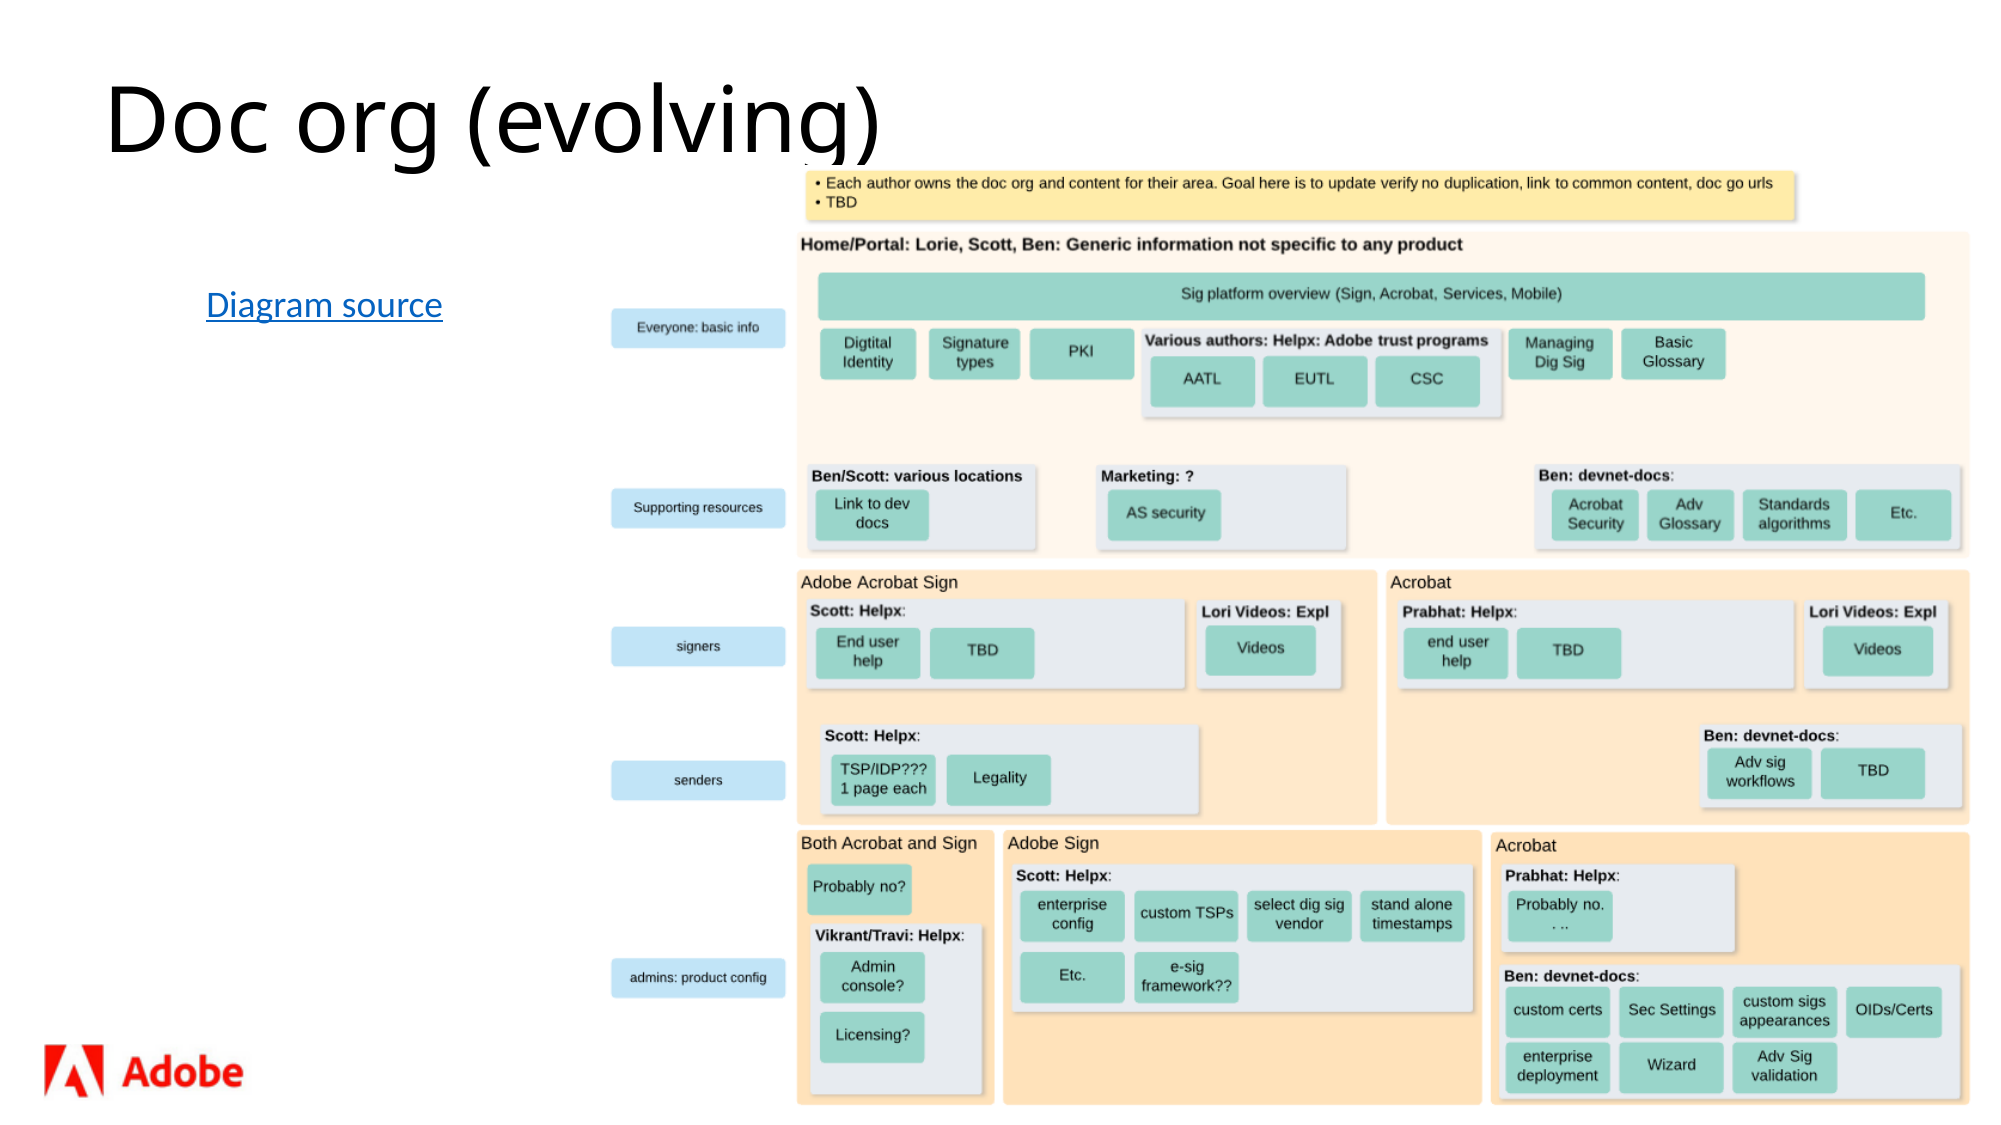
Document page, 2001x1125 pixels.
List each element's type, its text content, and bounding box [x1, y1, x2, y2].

picture [43, 1044, 256, 1101]
text_box Diagram source [191, 272, 459, 333]
title Doc org (evolving) [88, 59, 1863, 187]
picture [606, 165, 1974, 1110]
